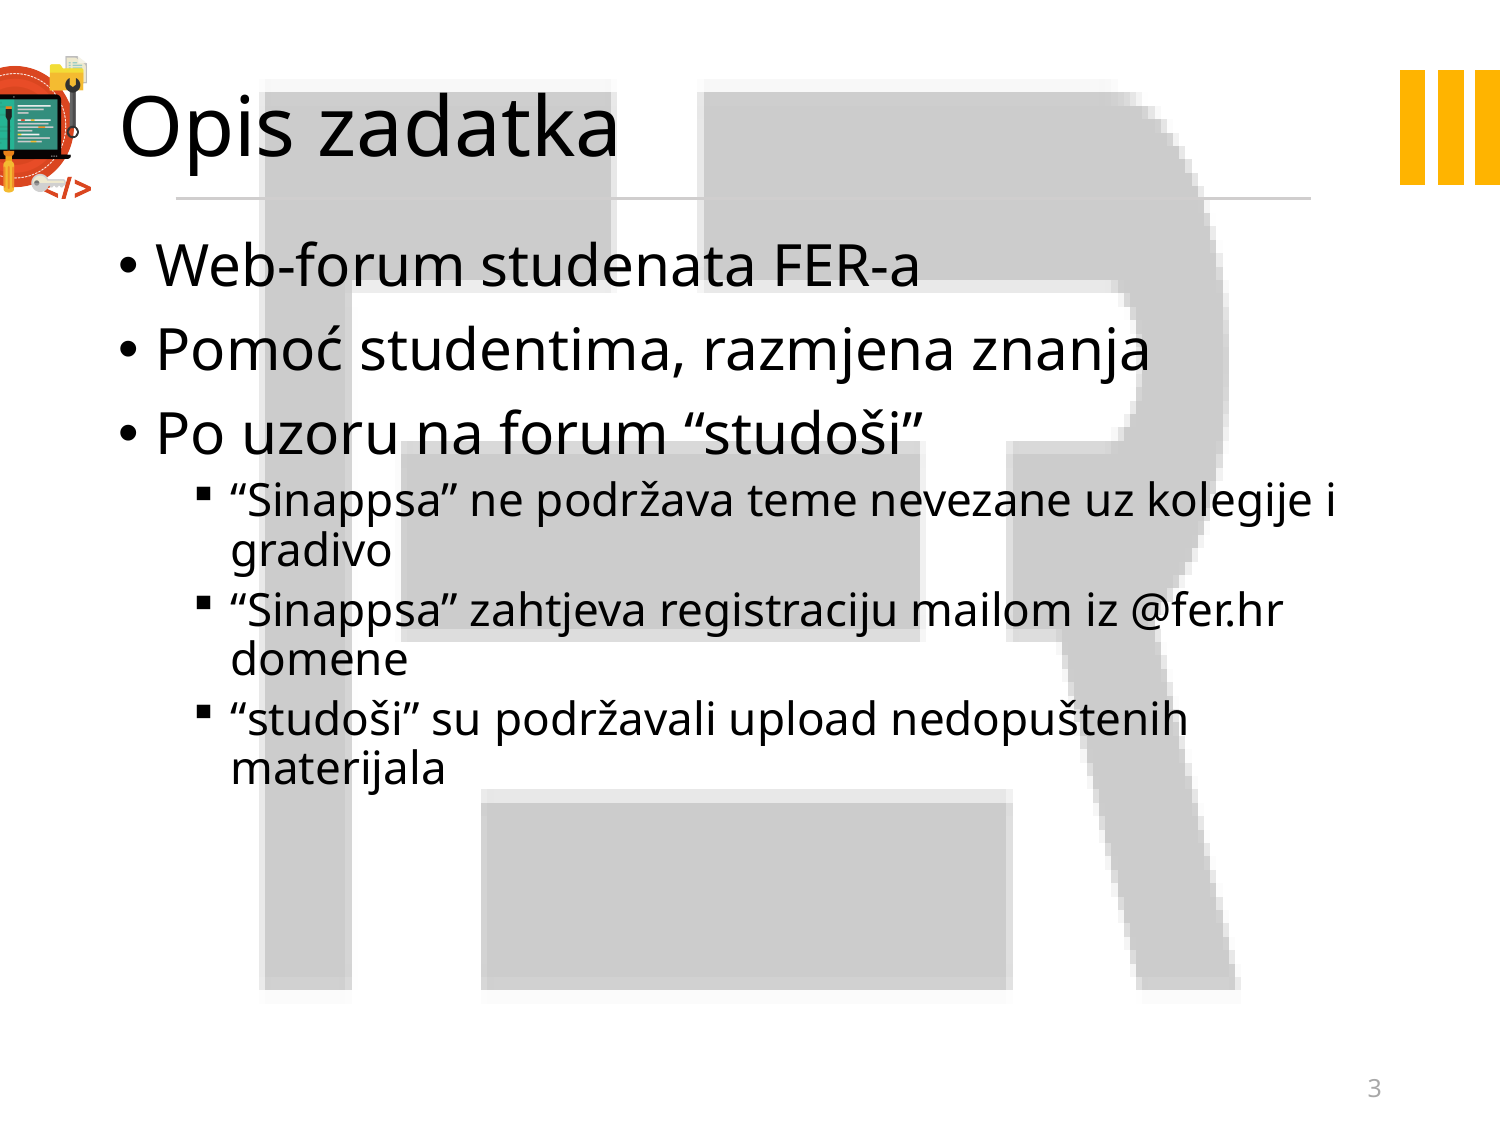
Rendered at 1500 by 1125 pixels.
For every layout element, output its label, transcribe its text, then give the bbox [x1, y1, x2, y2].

slide_number 3 [1310, 1065, 1397, 1125]
list Web-forum studenata FER-a Pomoć studentima, razmjena znanja Po uzoru na forum “studoši” “Sinappsa” ne podržava teme nevezane uz kolegije i gradivo “Sinappsa” zahtjeva registraciju mailom iz @fer.hr domene “studoši” su podržavali upload nedopuštenih materijala [103, 228, 1397, 1038]
title Opis zadatka [103, 59, 1397, 199]
picture [0, 56, 91, 199]
